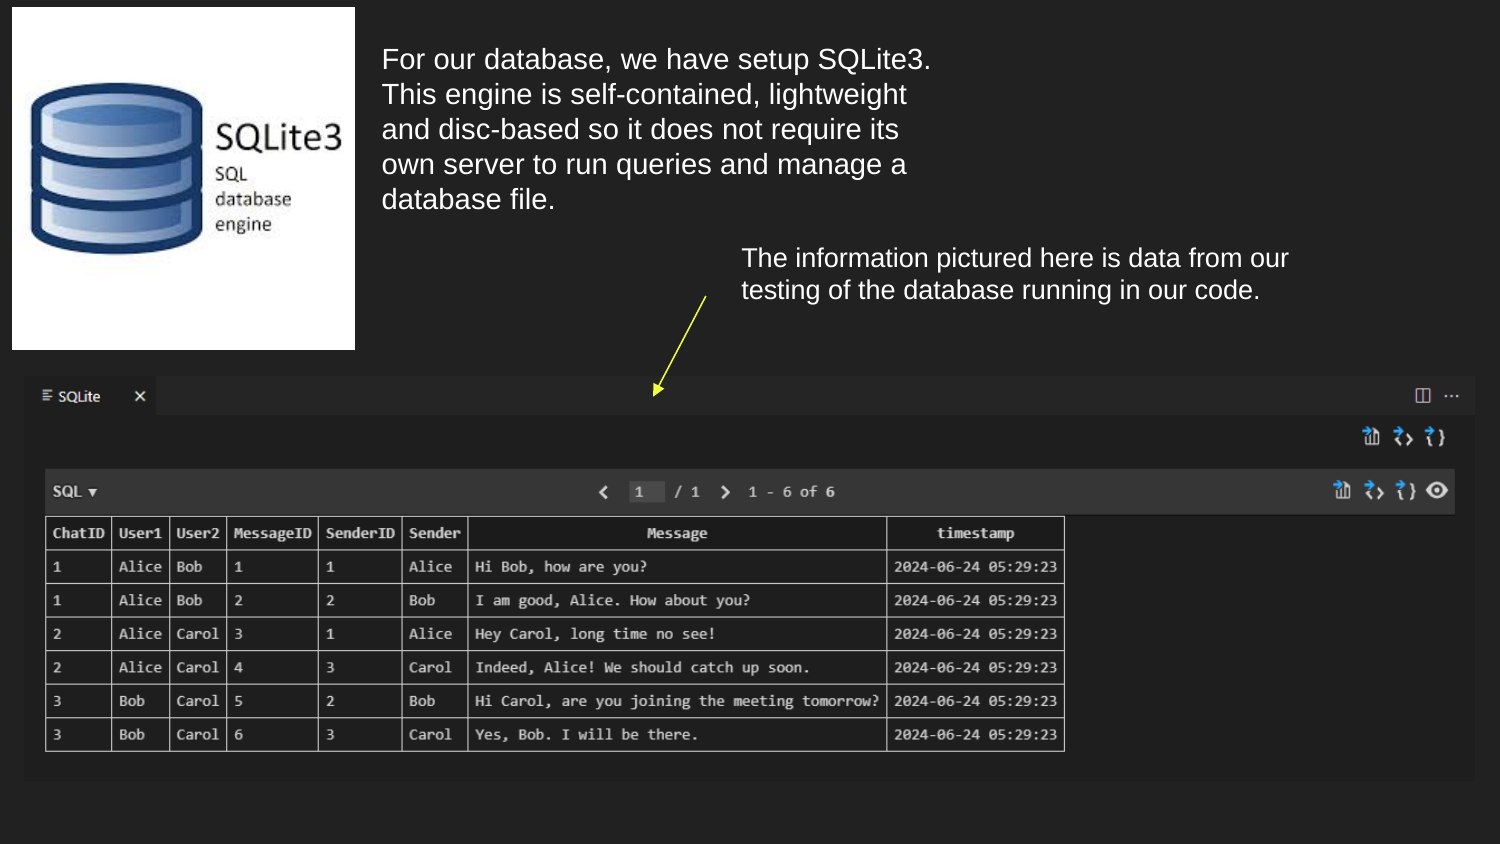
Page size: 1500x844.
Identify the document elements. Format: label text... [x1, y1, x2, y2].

picture [12, 7, 355, 350]
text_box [652, 295, 707, 397]
picture [24, 376, 1476, 781]
text_box For our database, we have setup SQLite3. This engine is self-contained, lightweight and disc-based so it does not require its own server to run queries and manage a database file. [366, 25, 954, 177]
text_box The information pictured here is data from our testing of the database running in our code. [726, 225, 1386, 305]
